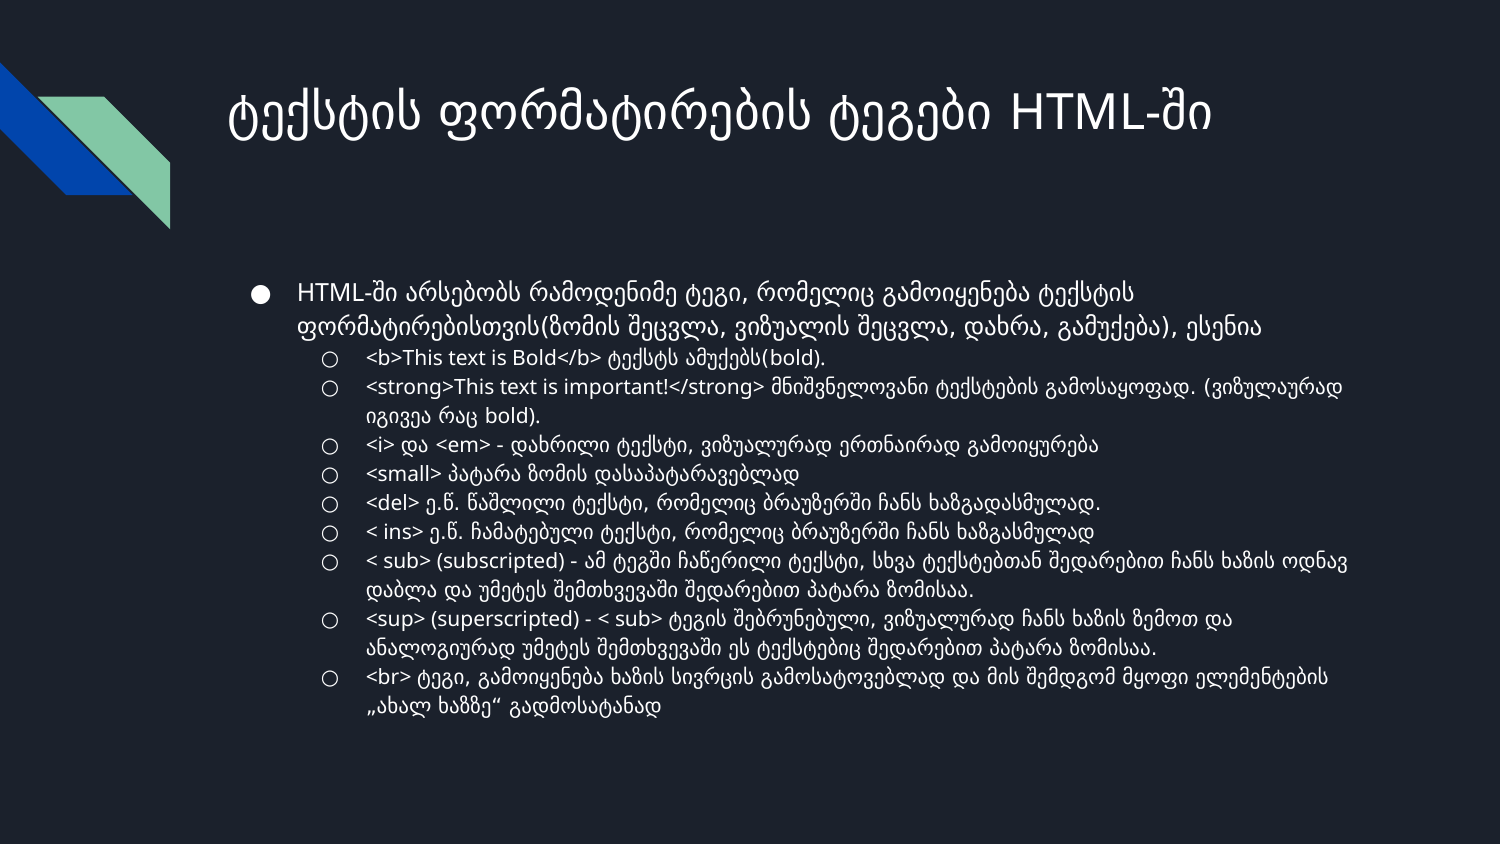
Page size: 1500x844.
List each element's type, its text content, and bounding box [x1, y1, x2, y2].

list HTML-ში არსებობს რამოდენიმე ტეგი, რომელიც გამოიყენება ტექსტის ფორმატირებისთვის(ზომის შეცვლა, ვიზუალის შეცვლა, დახრა, გამუქება), ესენია <b>This text is Bold</b> ტექსტს ამუქებს(bold). <strong>This text is important!</strong> მნიშვნელოვანი ტექსტების გამოსაყოფად. (ვიზულაურად იგივეა რაც bold). <i> და <em> - დახრილი ტექსტი, ვიზუალურად ერთნაირად გამოიყურება <small> პატარა ზომის დასაპატარავებლად <del> ე.წ. წაშლილი ტექსტი, რომელიც ბრაუზერში ჩანს ხაზგადასმულად. <ins> ე.წ. ჩამატებული ტექსტი, რომელიც ბრაუზერში ჩანს ხაზგასმულად <sub> (subscripted) - ამ ტეგში ჩაწერილი ტექსტი, სხვა ტექსტებთან შედარებით ჩანს ხაზის ოდნავ დაბლა და უმეტეს შემთხვევაში შედარებით პატარა ზომისაა. <sup> (superscripted) - <sub> ტეგის შებრუნებული, ვიზუალურად ჩანს ხაზის ზემოთ და ანალოგიურად უმეტეს შემთხვევაში ეს ტექსტებიც შედარებით პატარა ზომისაა. <br> ტეგი, გამოიყენება ხაზის სივრცის გამოსატოვებლად და მის შემდგომ მყოფი ელემენტების „ახალ ხაზზე“ გადმოსატანად [212, 257, 1368, 735]
title ტექსტის ფორმატირების ტეგები HTML-ში [212, 64, 1368, 215]
